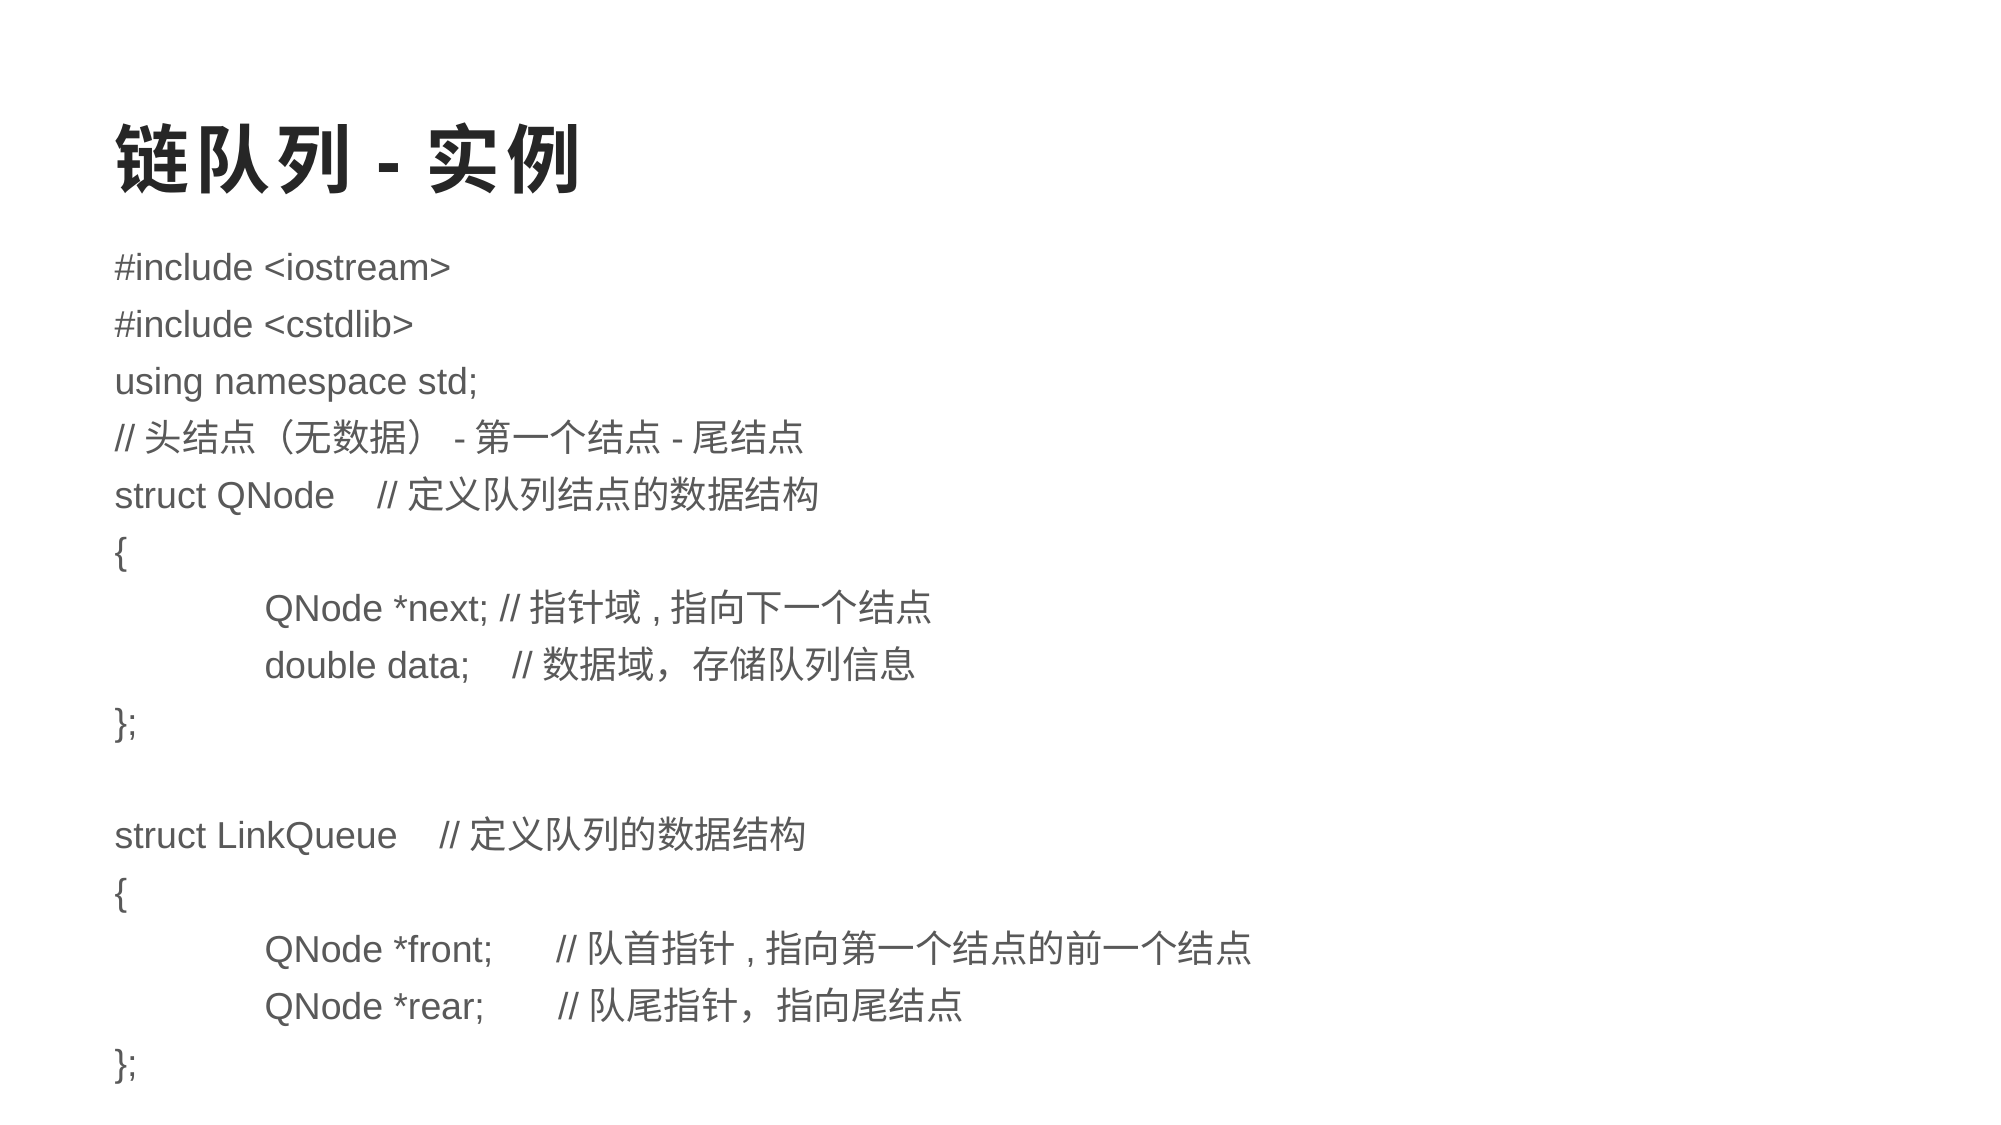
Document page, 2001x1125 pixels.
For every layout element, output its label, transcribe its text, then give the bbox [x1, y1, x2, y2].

title 链队列-实例 [99, 99, 1900, 216]
list #include <iostream> #include <cstdlib> using namespace std; //头结点（无数据）-第一个结点-尾结点 struct QNode //定义队列结点的数据结构 { QNode *next; //指针域,指向下一个结点 double data; //数据域，存储队列信息 }; struct LinkQueue //定义队列的数据结构 { QNode *front; //队首指针,指向第一个结点的前一个结点 QNode *rear; //队尾指针，指向尾结点 }; [99, 244, 1900, 1026]
